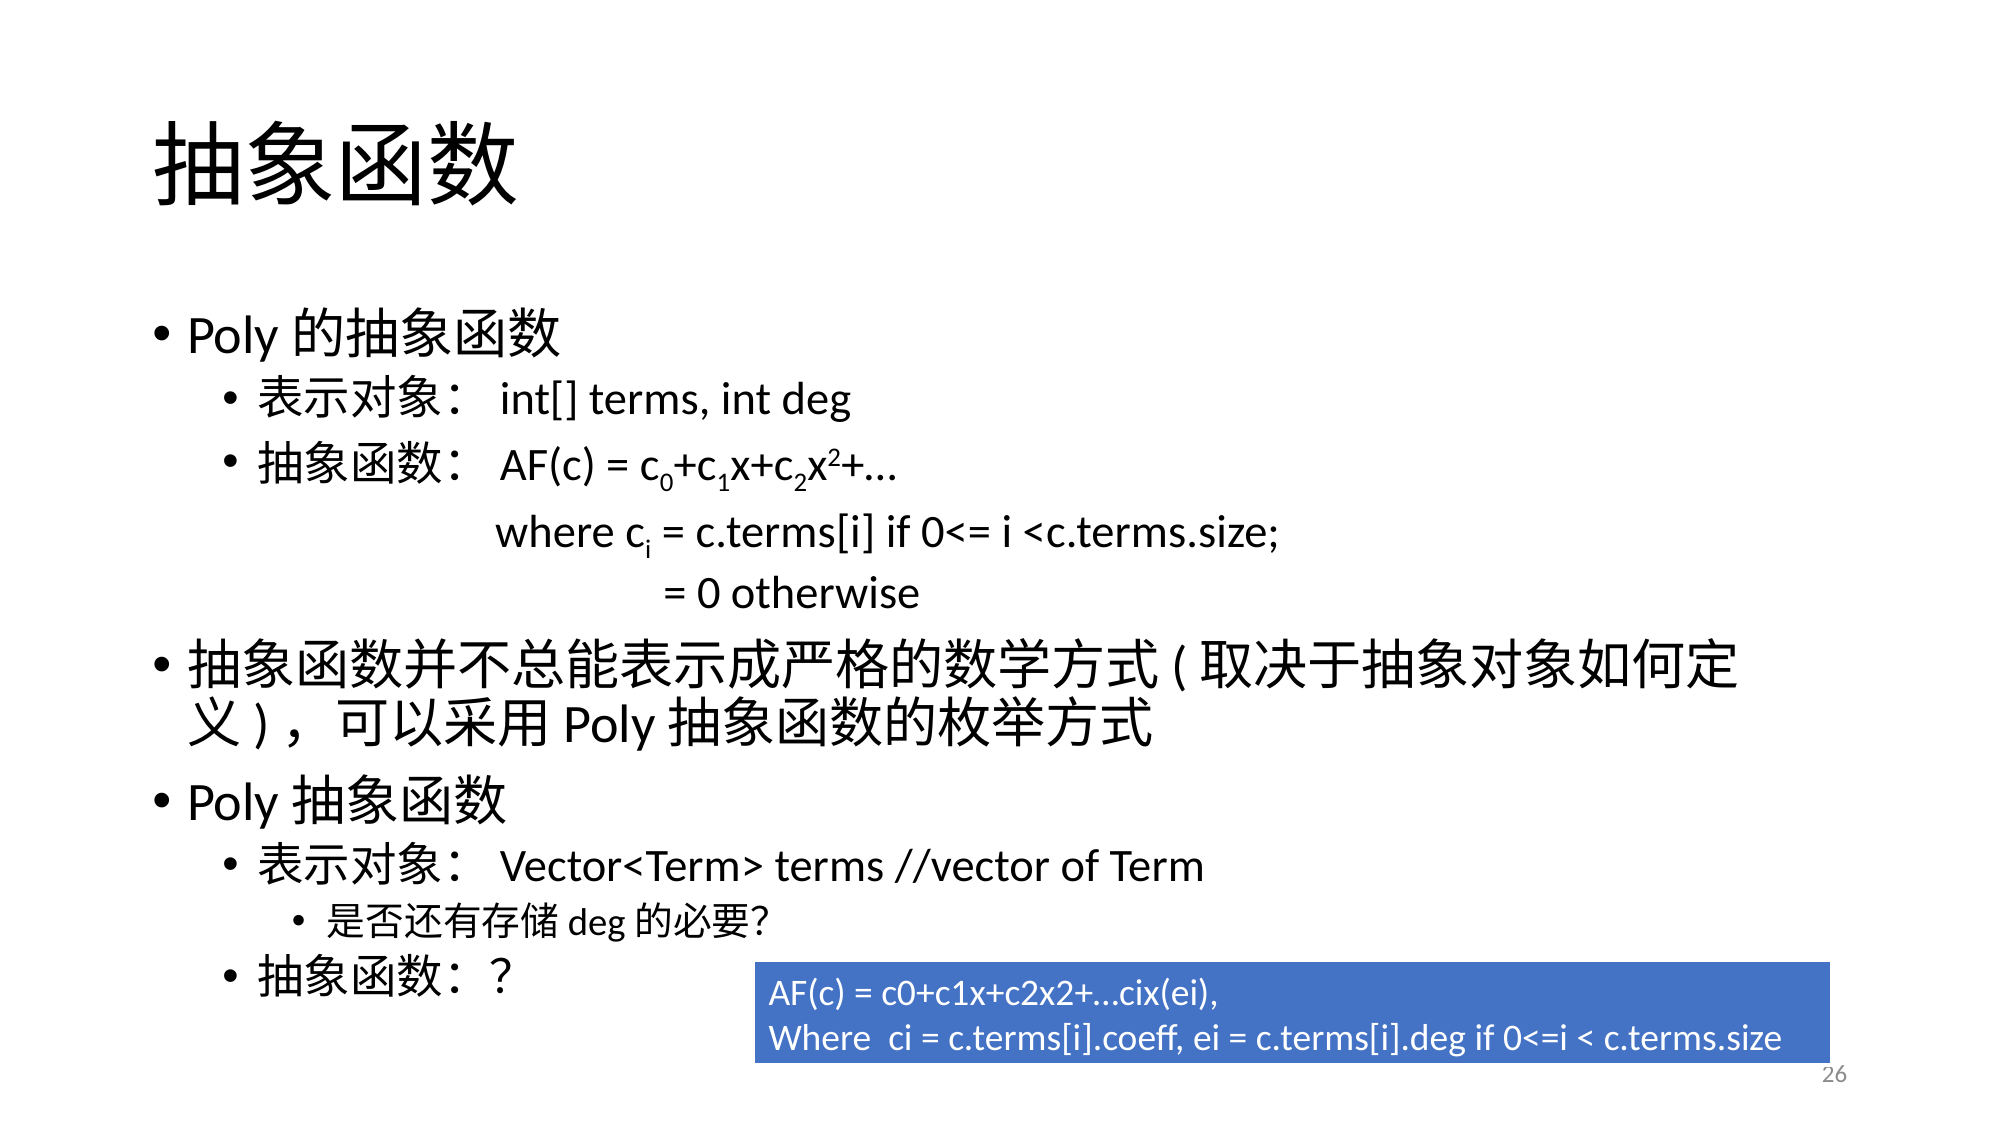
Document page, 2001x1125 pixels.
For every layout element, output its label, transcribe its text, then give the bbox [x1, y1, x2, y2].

slide_number 26 [1412, 1042, 1863, 1103]
text_box AF(c) = c0+c1x+c2x2+…cix(ei), Where ci = c.terms[i].coeff, ei = c.terms[i].deg if 0<=i < c.terms.size [752, 959, 1833, 1067]
list Poly的抽象函数 表示对象：int[] terms, int deg 抽象函数：AF(c) = c0+c1x+c2x2+… where ci = c.terms[i] if 0<= i <c.terms.size; = 0 otherwise 抽象函数并不总能表示成严格的数学方式(取决于抽象对象如何定义)，可以采用Poly抽象函数的枚举方式 Poly抽象函数 表示对象：Vector<Term> terms //vector of Term 是否还有存储deg的必要？ 抽象函数：？ [137, 299, 1863, 1014]
title 抽象函数 [137, 59, 1863, 278]
